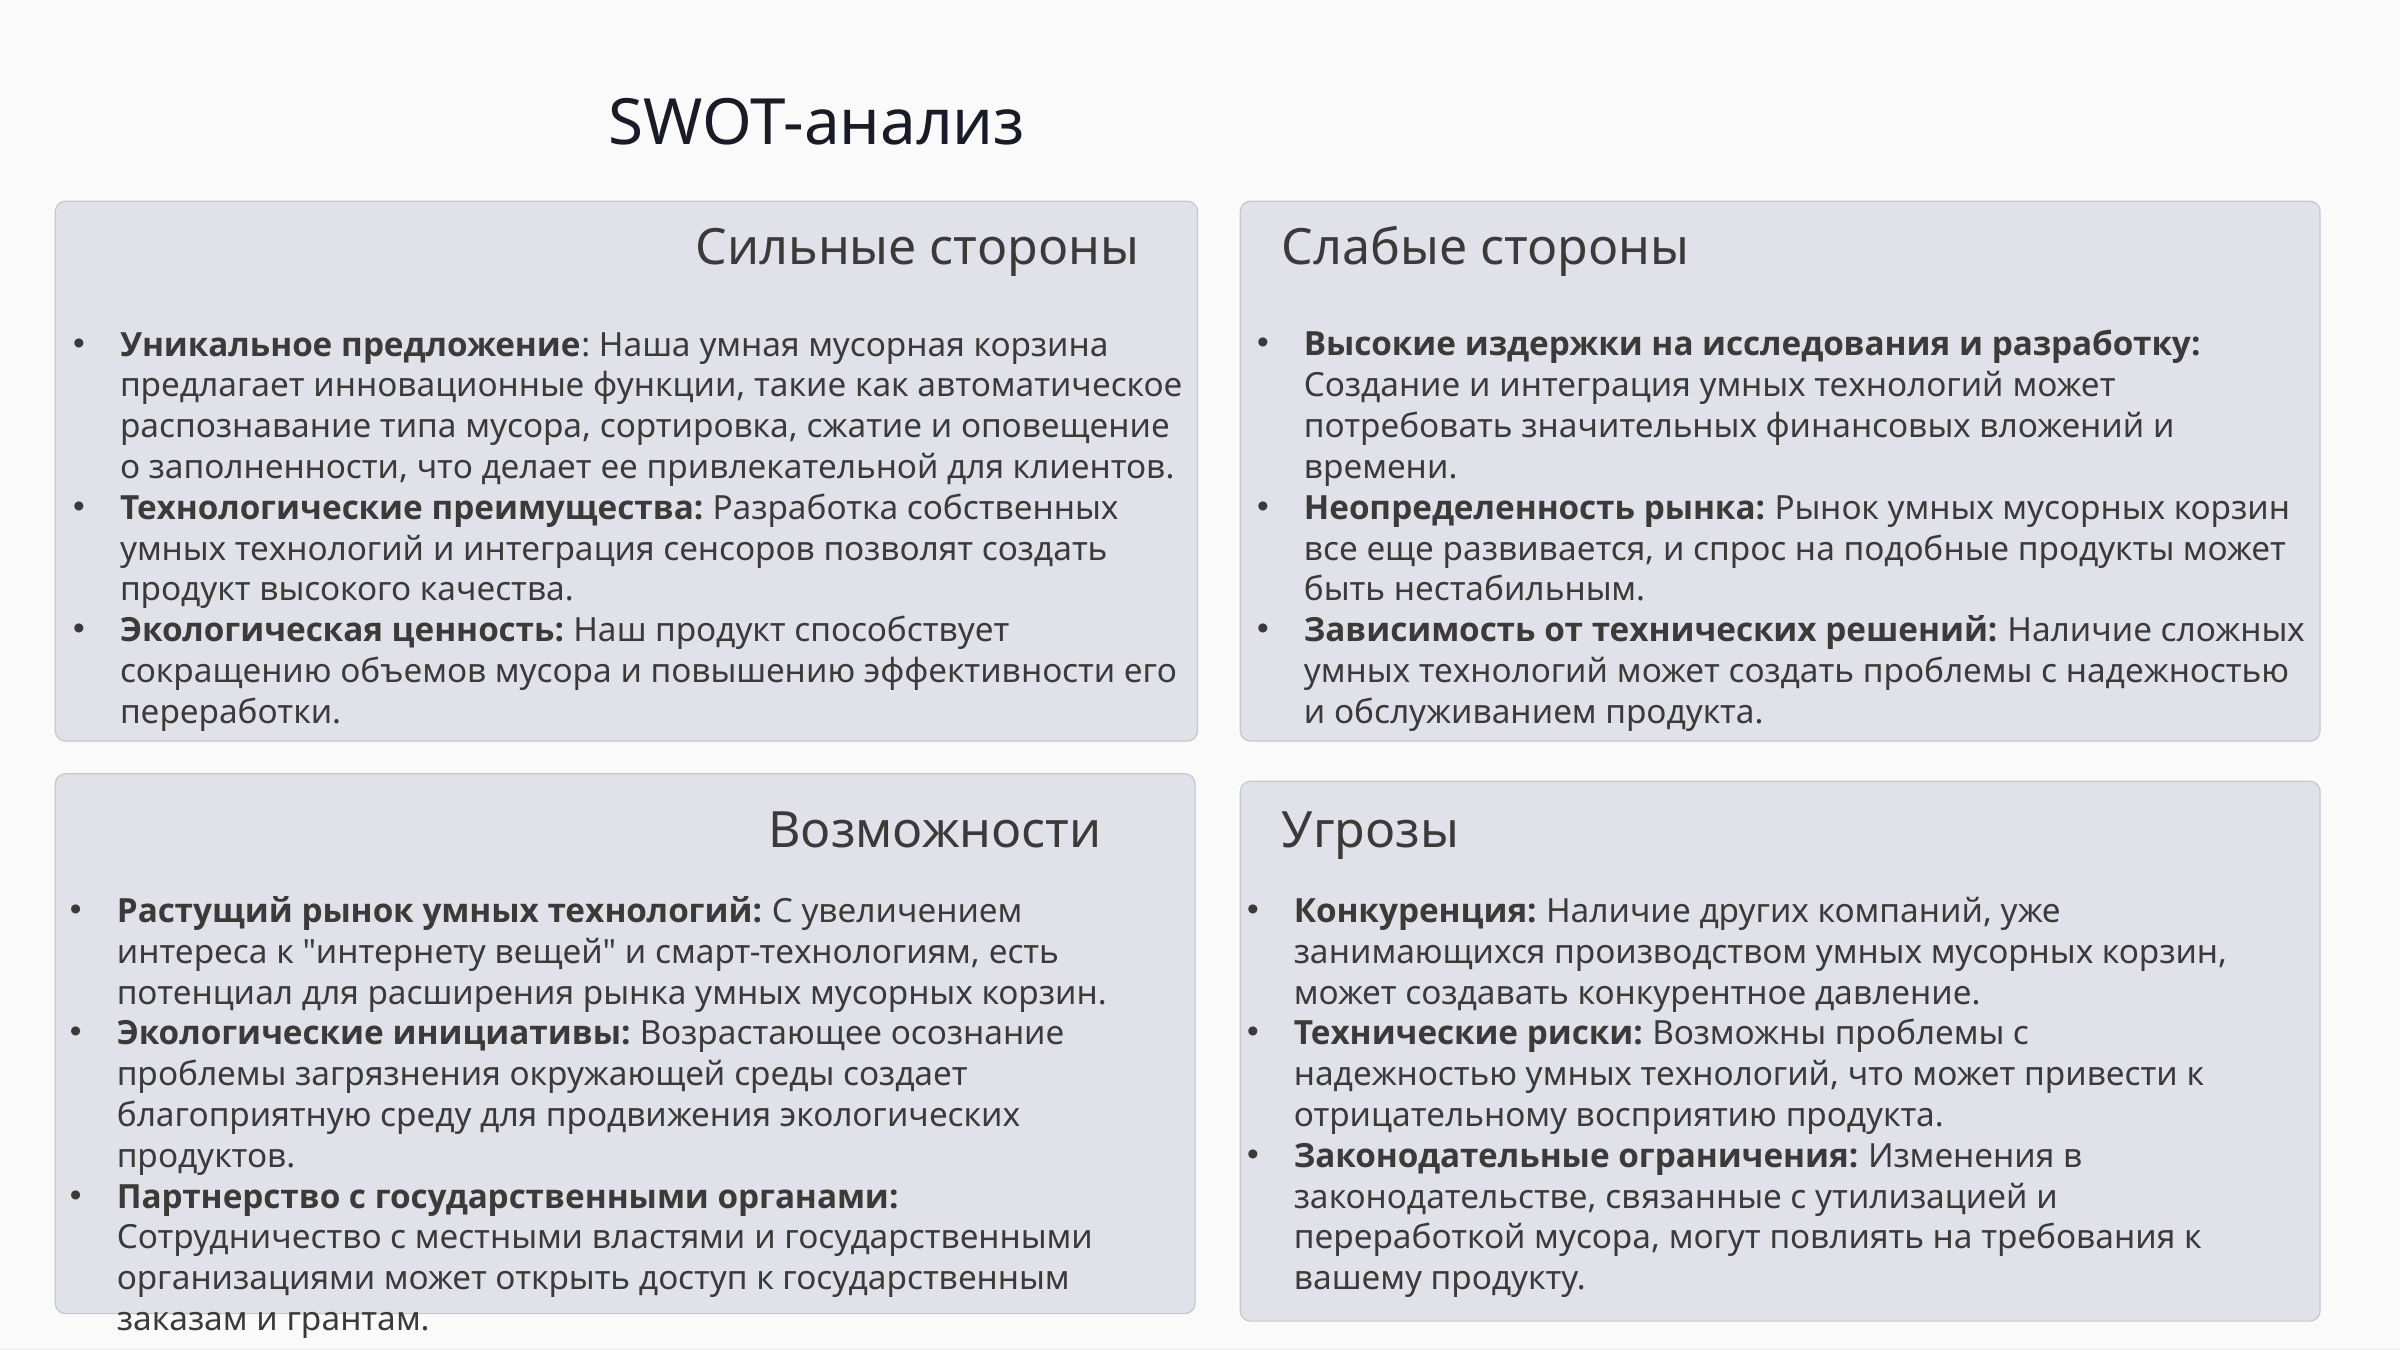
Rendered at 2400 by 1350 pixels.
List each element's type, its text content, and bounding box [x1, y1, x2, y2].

text_box Конкуренция: Наличие других компаний, уже занимающихся производством умных мусорных корзин, может создавать конкурентное давление. Технические риски: Возможны проблемы с надежностью умных технологий, что может привести к отрицательному восприятию продукта. Законодательные ограничения: Изменения в законодательстве, связанные с утилизацией и переработкой мусора, могут повлиять на требования к вашему продукту. [1232, 880, 2276, 1340]
text_box Сильные стороны [680, 227, 1145, 314]
text_box Растущий рынок умных технологий: С увеличением интереса к "интернету вещей" и смарт-технологиям, есть потенциал для расширения рынка умных мусорных корзин. Экологические инициативы: Возрастающее осознание проблемы загрязнения окружающей среды создает благоприятную среду для продвижения экологических продуктов. Партнерство с государственными органами: Сотрудничество с местными властями и государственными организациями может открыть доступ к государственным заказам и грантам. [54, 880, 1146, 1350]
text_box Угрозы [1266, 810, 1586, 851]
text_box [1240, 781, 2321, 1322]
text_box Высокие издержки на исследования и разработку: Создание и интеграция умных технологий может потребовать значительных финансовых вложений и времени. Неопределенность рынка: Рынок умных мусорных корзин все еще развивается, и спрос на подобные продукты может быть нестабильным. Зависимость от технических решений: Наличие сложных умных технологий может создать проблемы с надежностью и обслуживанием продукта. [1242, 314, 2321, 741]
text_box [1240, 201, 2321, 737]
text_box Уникальное предложение: Наша умная мусорная корзина предлагает инновационные функции, такие как автоматическое распознавание типа мусора, сортировка, сжатие и оповещение о заполненности, что делает ее привлекательной для клиентов. Технологические преимущества: Разработка собственных умных технологий и интеграция сенсоров позволят создать продукт высокого качества. Экологическая ценность: Наш продукт способствует сокращению объемов мусора и повышению эффективности его переработки. [58, 314, 1201, 786]
text_box Слабые стороны [1266, 227, 1586, 268]
text_box [55, 201, 1198, 738]
text_box SWOT-анализ [594, 70, 1232, 150]
text_box Возможности [753, 810, 1073, 851]
text_box [55, 777, 1196, 1314]
text_box [0, 0, 2400, 1349]
